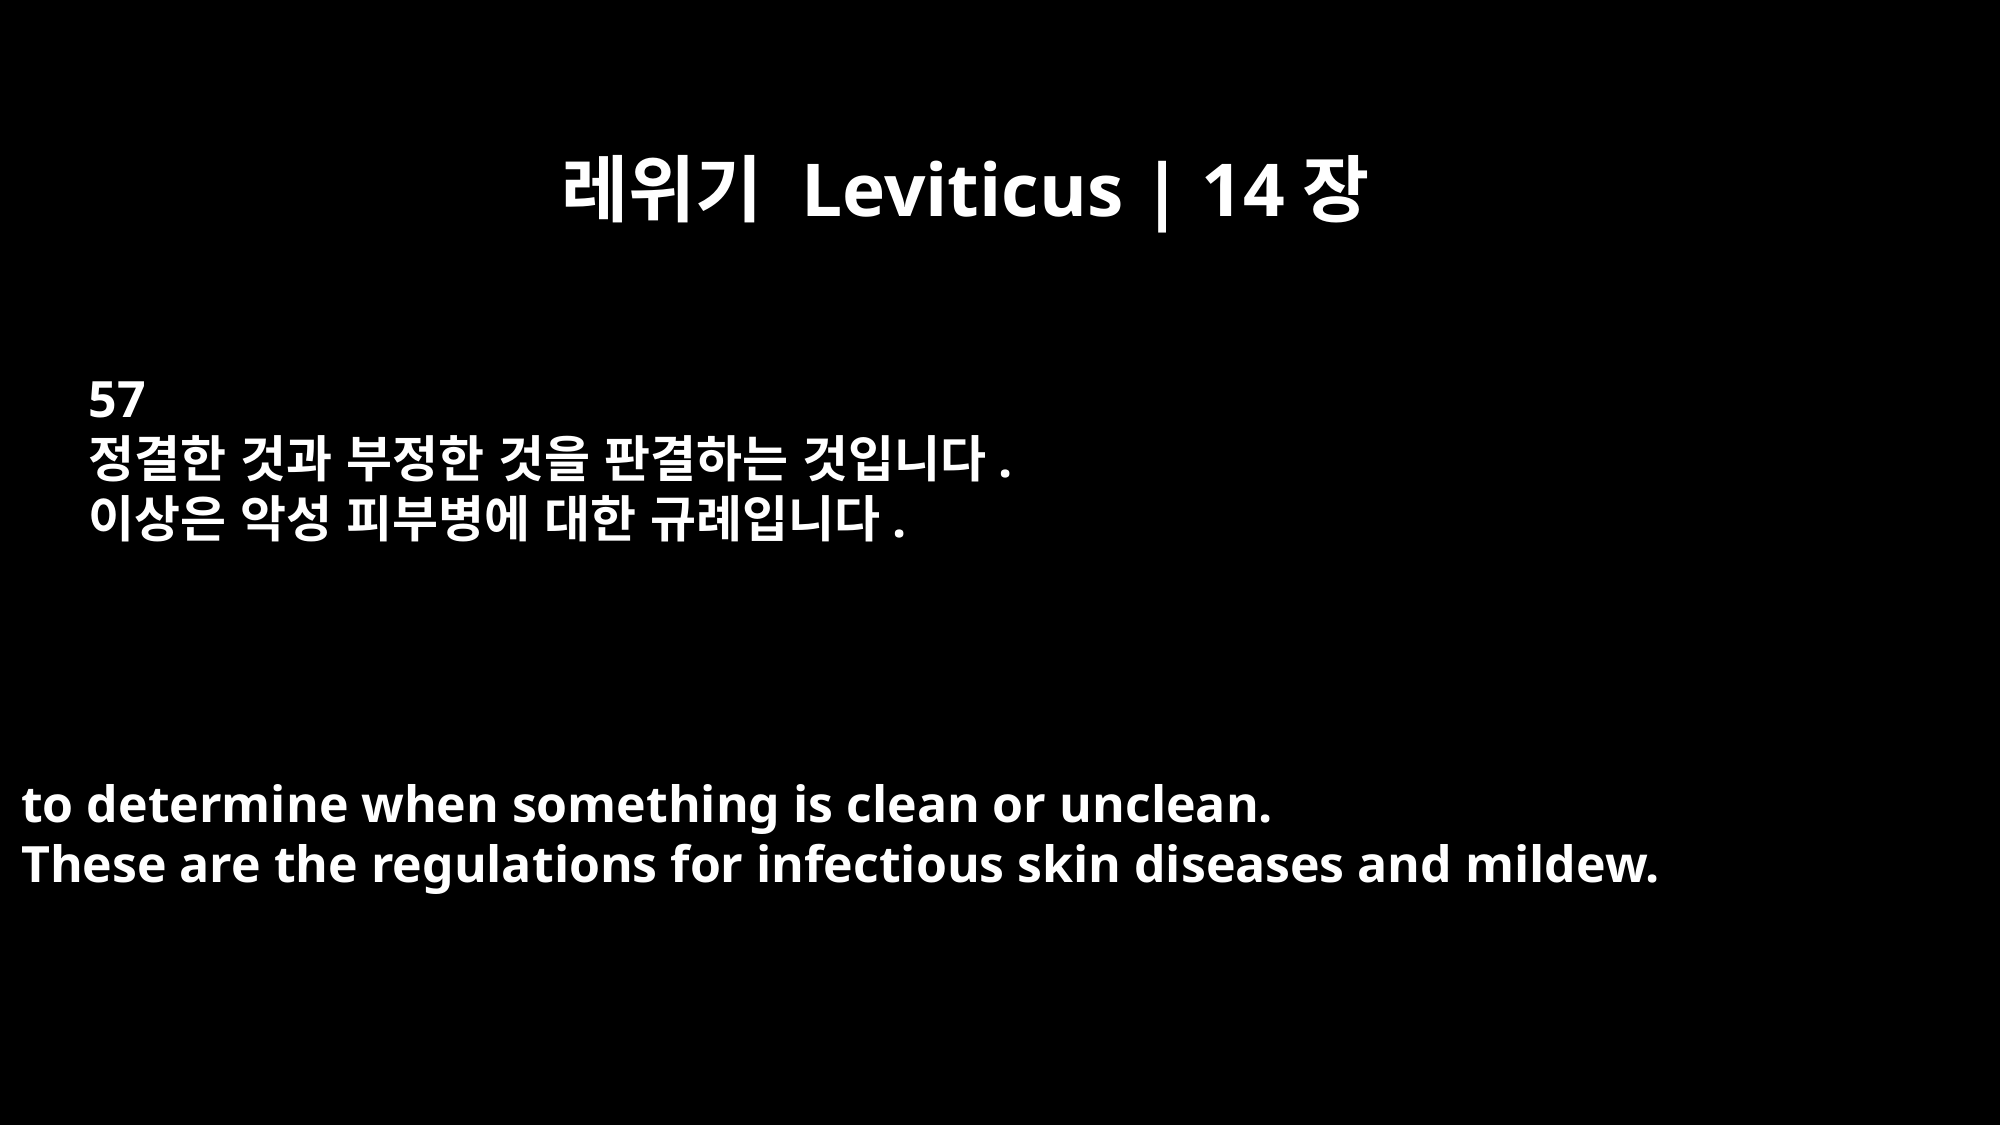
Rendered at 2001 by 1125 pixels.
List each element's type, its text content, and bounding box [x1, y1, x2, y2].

text_box 57 정결한 것과 부정한 것을 판결하는 것입니다. 이상은 악성 피부병에 대한 규례입니다. [73, 359, 1041, 555]
text_box 레위기 Leviticus | 14장 [546, 136, 1386, 239]
text_box to determine when something is clean or unclean. These are the regulations for infectious skin diseases and mildew. [6, 764, 1676, 900]
